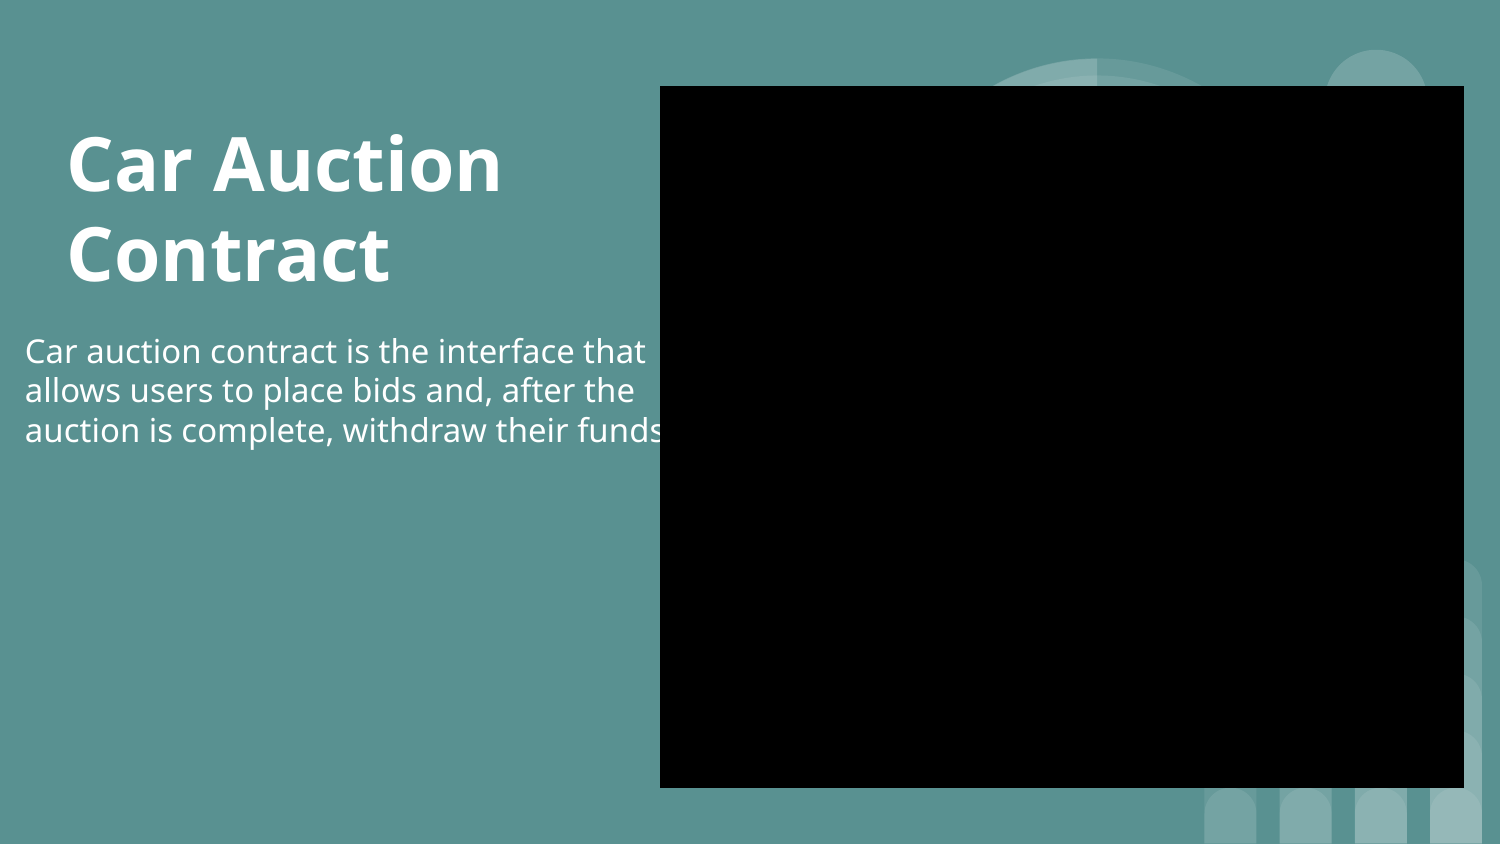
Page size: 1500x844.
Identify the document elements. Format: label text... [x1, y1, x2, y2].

picture [659, 86, 1464, 788]
subtitle Car auction contract is the interface that allows users to place bids and, after the auction is complete, withdraw their funds. [9, 315, 654, 600]
title Car Auction Contract [51, 52, 750, 315]
